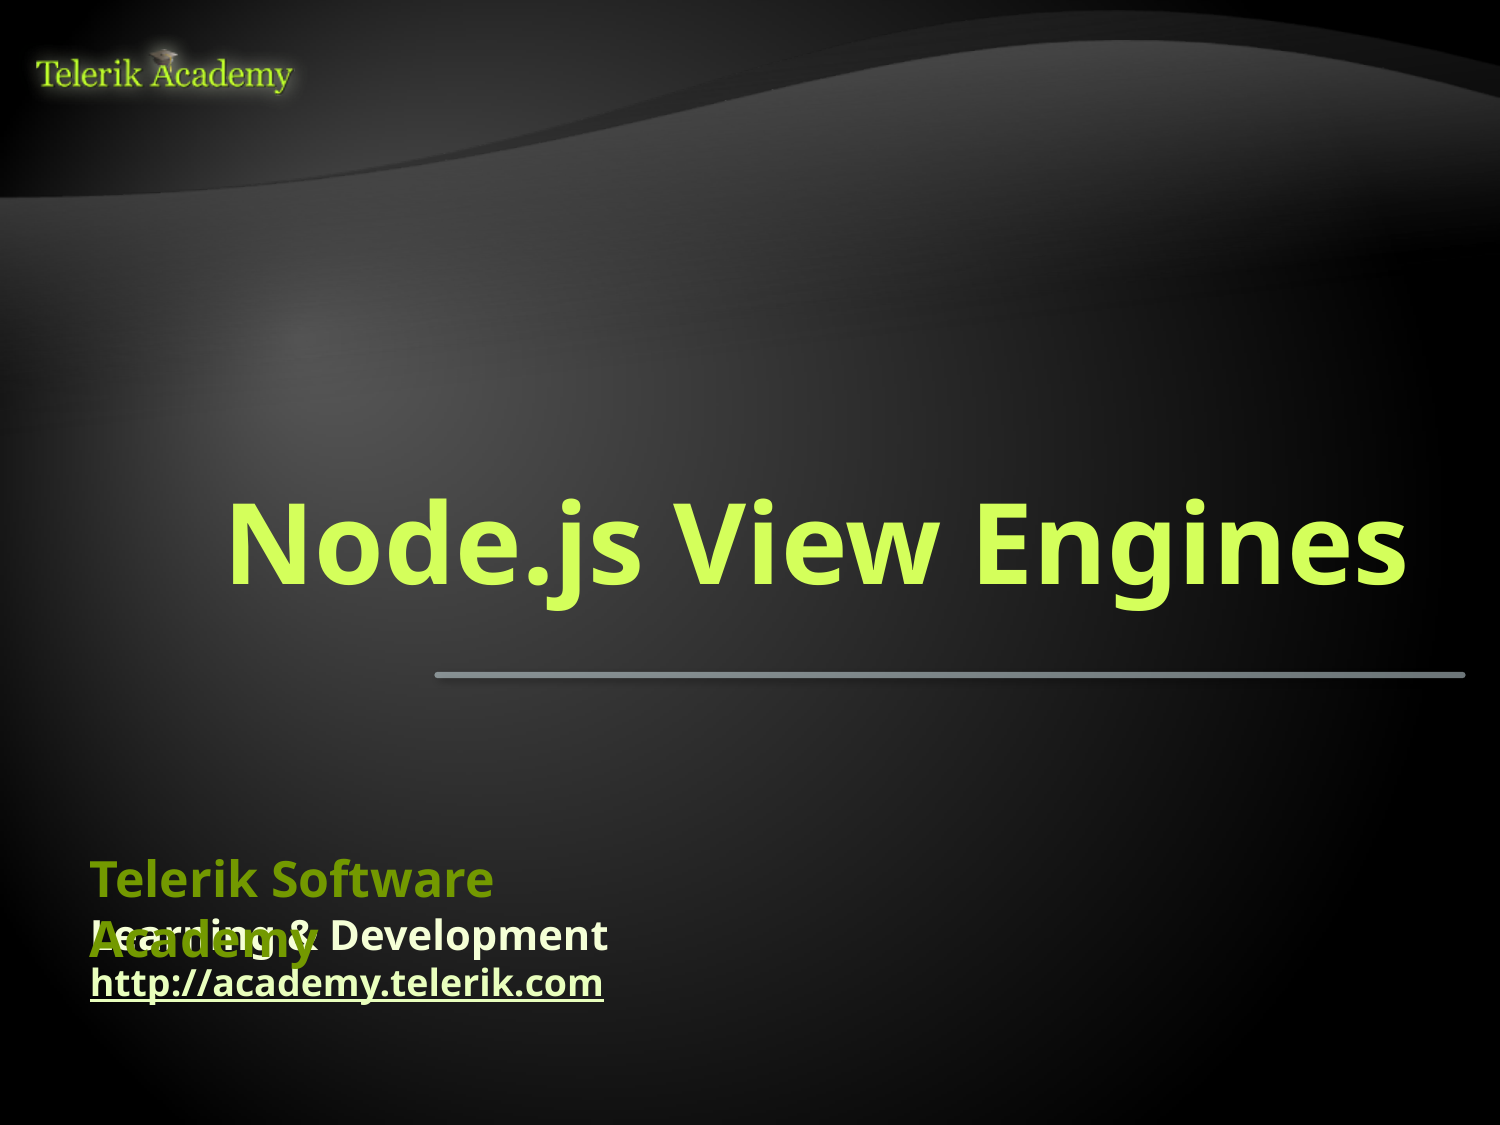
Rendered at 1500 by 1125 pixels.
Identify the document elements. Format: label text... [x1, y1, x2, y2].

title Node.js View Engines [75, 357, 1425, 608]
picture [0, 0, 1500, 1125]
list Telerik Software Academy [75, 840, 730, 916]
list Learning & Development [75, 916, 730, 951]
list http://academy.telerik.com [75, 951, 730, 1013]
